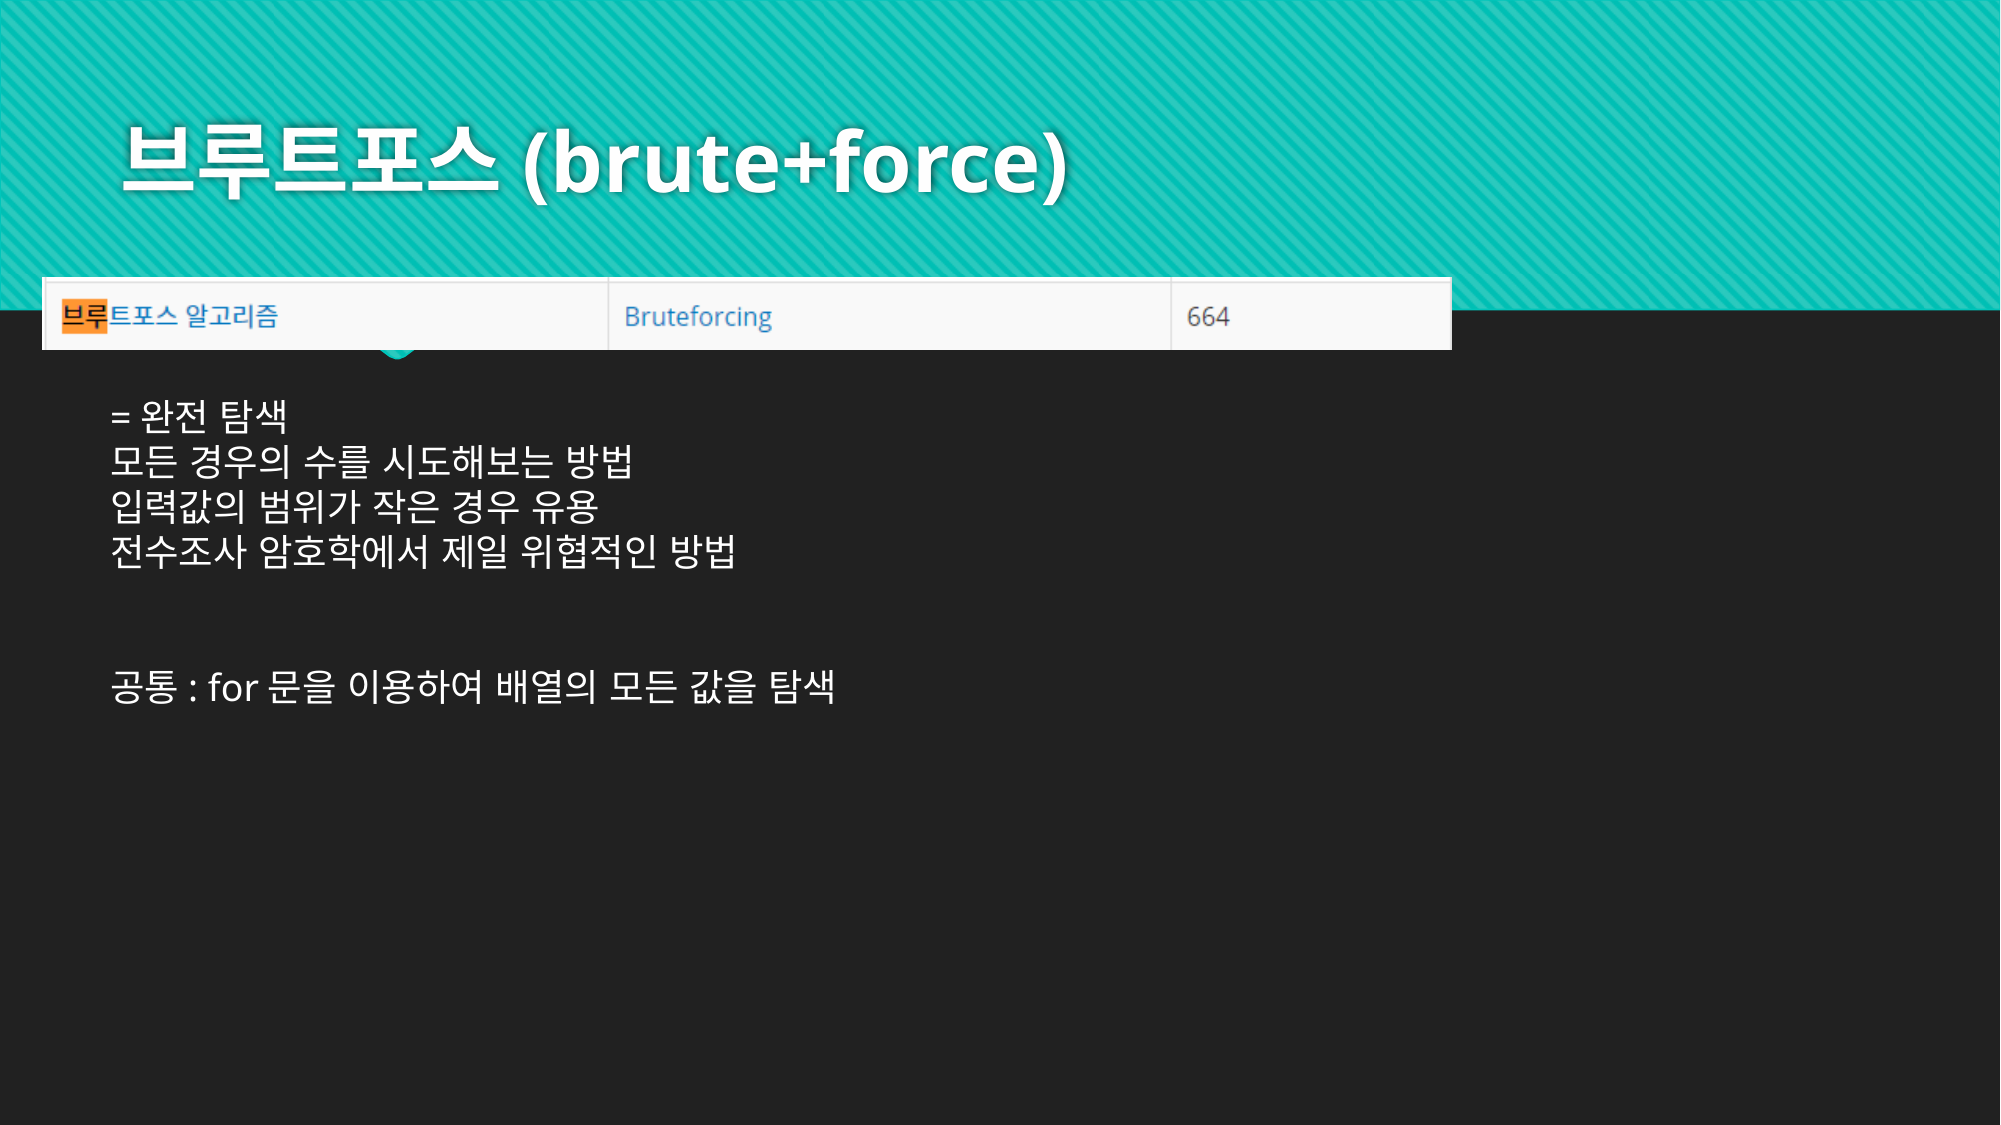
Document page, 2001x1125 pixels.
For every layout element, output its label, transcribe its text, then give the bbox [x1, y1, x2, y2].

title 브루트포스(brute+force) [104, 57, 1840, 217]
picture [42, 277, 1453, 351]
text_box =완전 탐색 모든 경우의 수를 시도해보는 방법 입력값의 범위가 작은 경우 유용 전수조사 암호학에서 제일 위협적인 방법 공통: for문을 이용하여 배열의 모든 값을 탐색 [95, 386, 853, 717]
